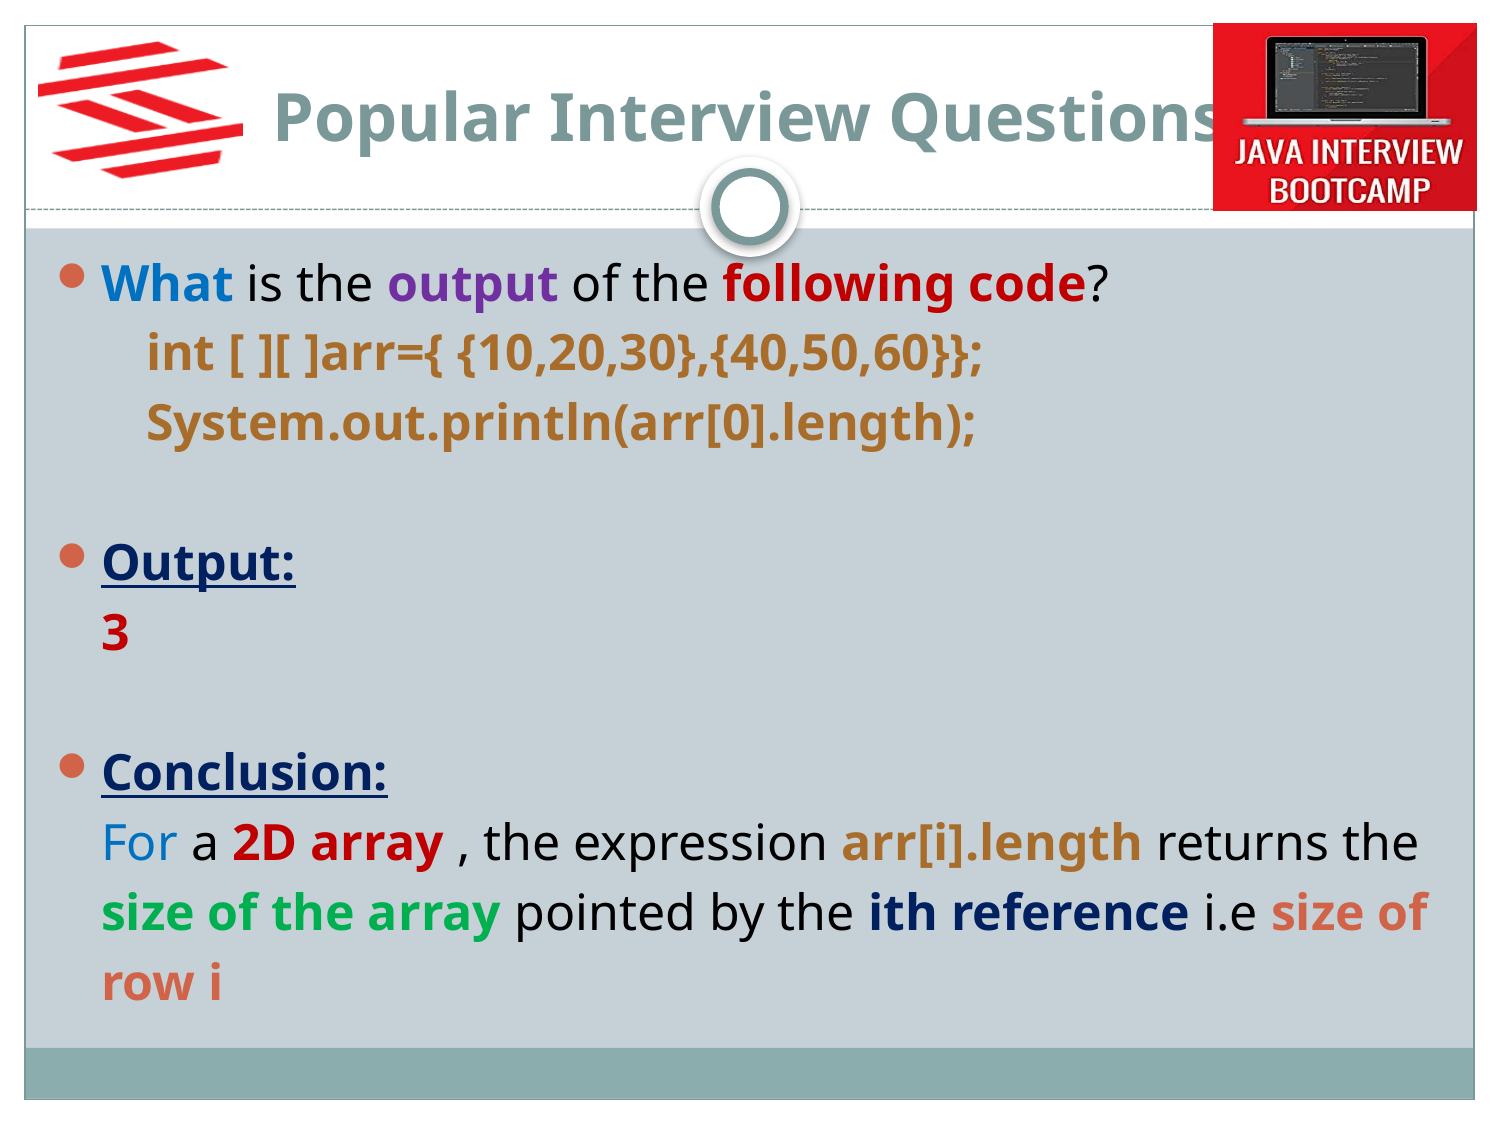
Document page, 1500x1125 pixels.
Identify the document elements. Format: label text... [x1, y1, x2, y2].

picture [37, 40, 243, 185]
list What is the output of the following code? int [ ][ ]arr={ {10,20,30},{40,50,60}}; System.out.println(arr[0].length); Output: 3 Conclusion: For a 2D array , the expression arr[i].length returns the size of the array pointed by the ith reference i.e size of row i [41, 243, 1471, 1125]
picture [1213, 23, 1477, 212]
title Popular Interview Questions [237, 37, 1206, 162]
